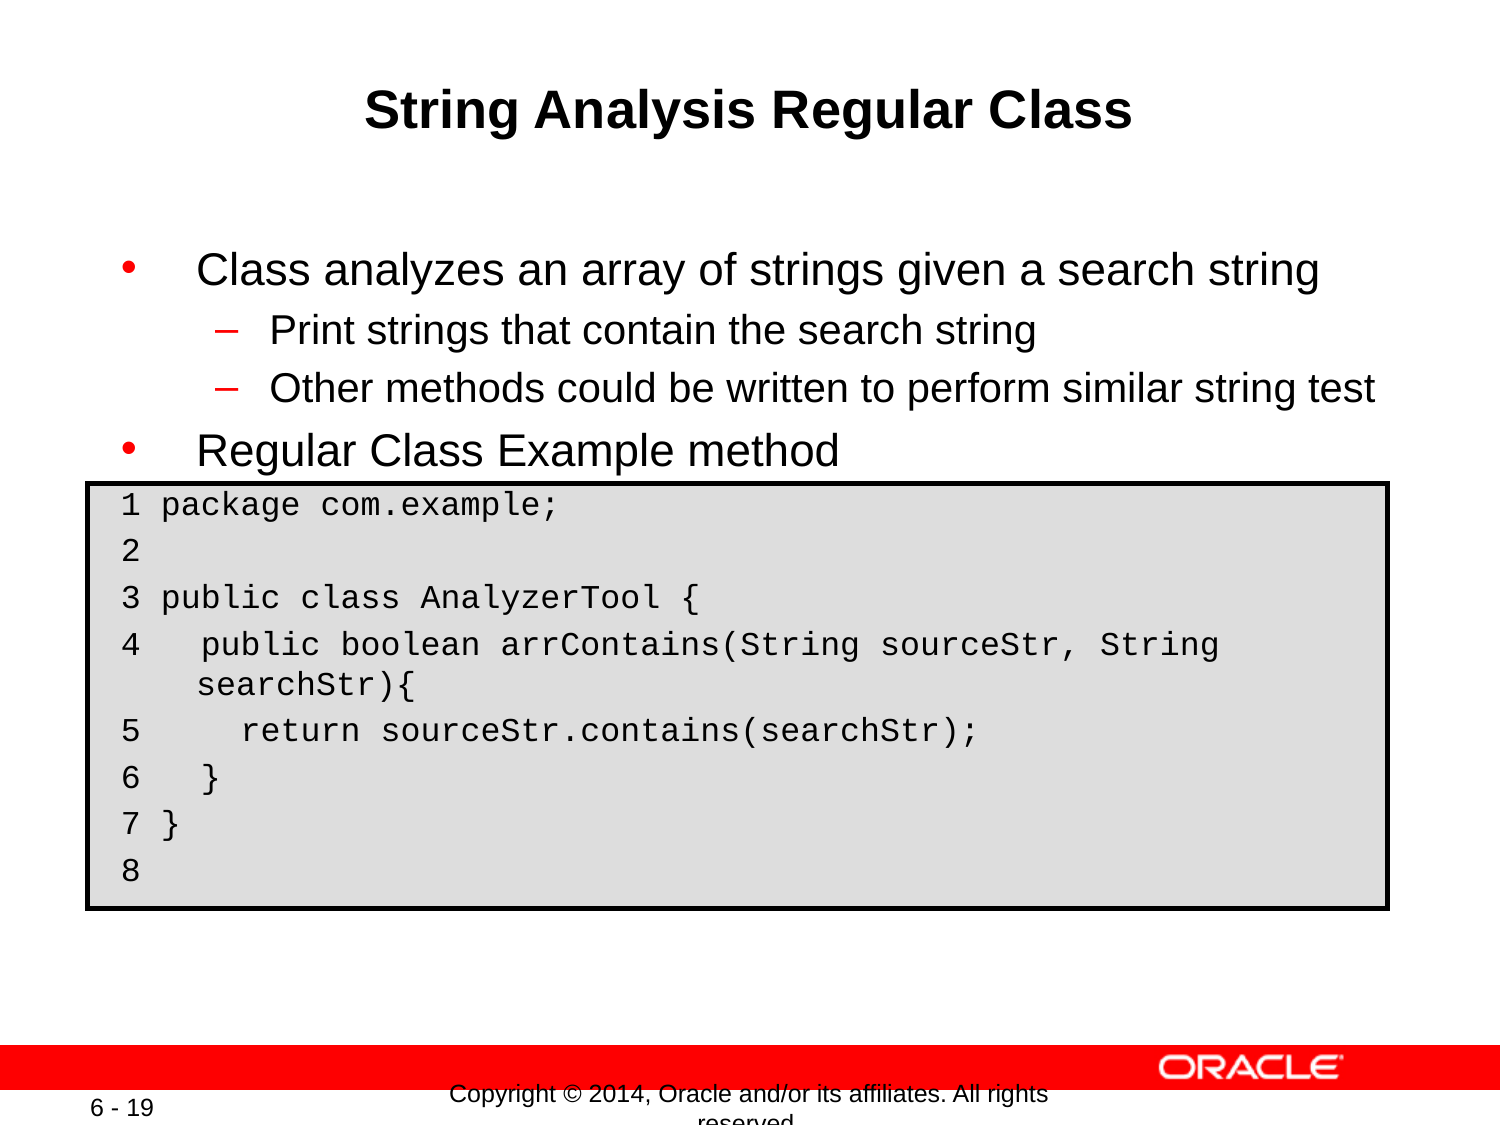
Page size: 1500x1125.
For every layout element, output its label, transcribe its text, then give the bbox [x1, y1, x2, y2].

list Class analyzes an array of strings given a search string Print strings that contain the search string Other methods could be written to perform similar string test Regular Class Example method 1 package com.example; 2 3 public class AnalyzerTool { 4 public boolean arrContains(String sourceStr, String searchStr){ 5 return sourceStr.contains(searchStr); 6 } 7 } 8 [99, 237, 1399, 914]
picture [0, 1045, 1500, 1090]
title String Analysis Regular Class [99, 72, 1399, 216]
text_box [87, 483, 99, 909]
